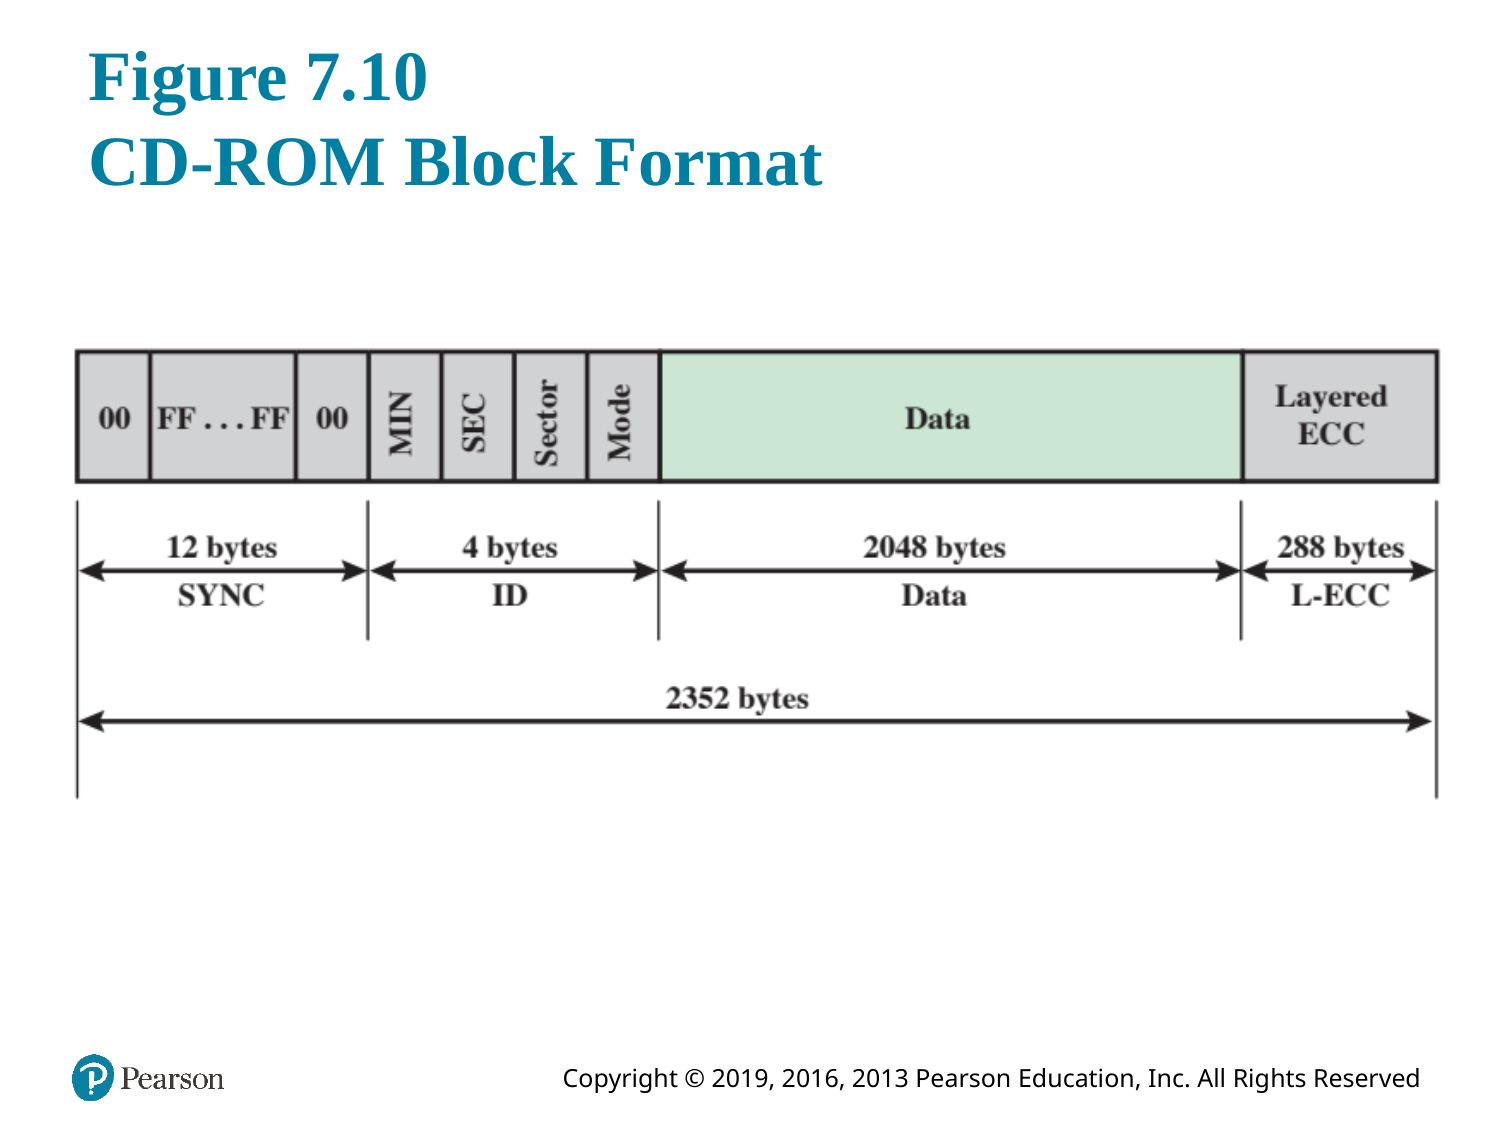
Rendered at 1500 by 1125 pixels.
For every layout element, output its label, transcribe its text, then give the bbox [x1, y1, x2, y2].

picture [72, 1088, 82, 1101]
picture [81, 1063, 106, 1088]
picture [72, 1054, 88, 1070]
picture [99, 1054, 224, 1101]
title Figure 7.10 CD-ROM Block Format [73, 32, 1483, 215]
picture [58, 337, 1442, 811]
